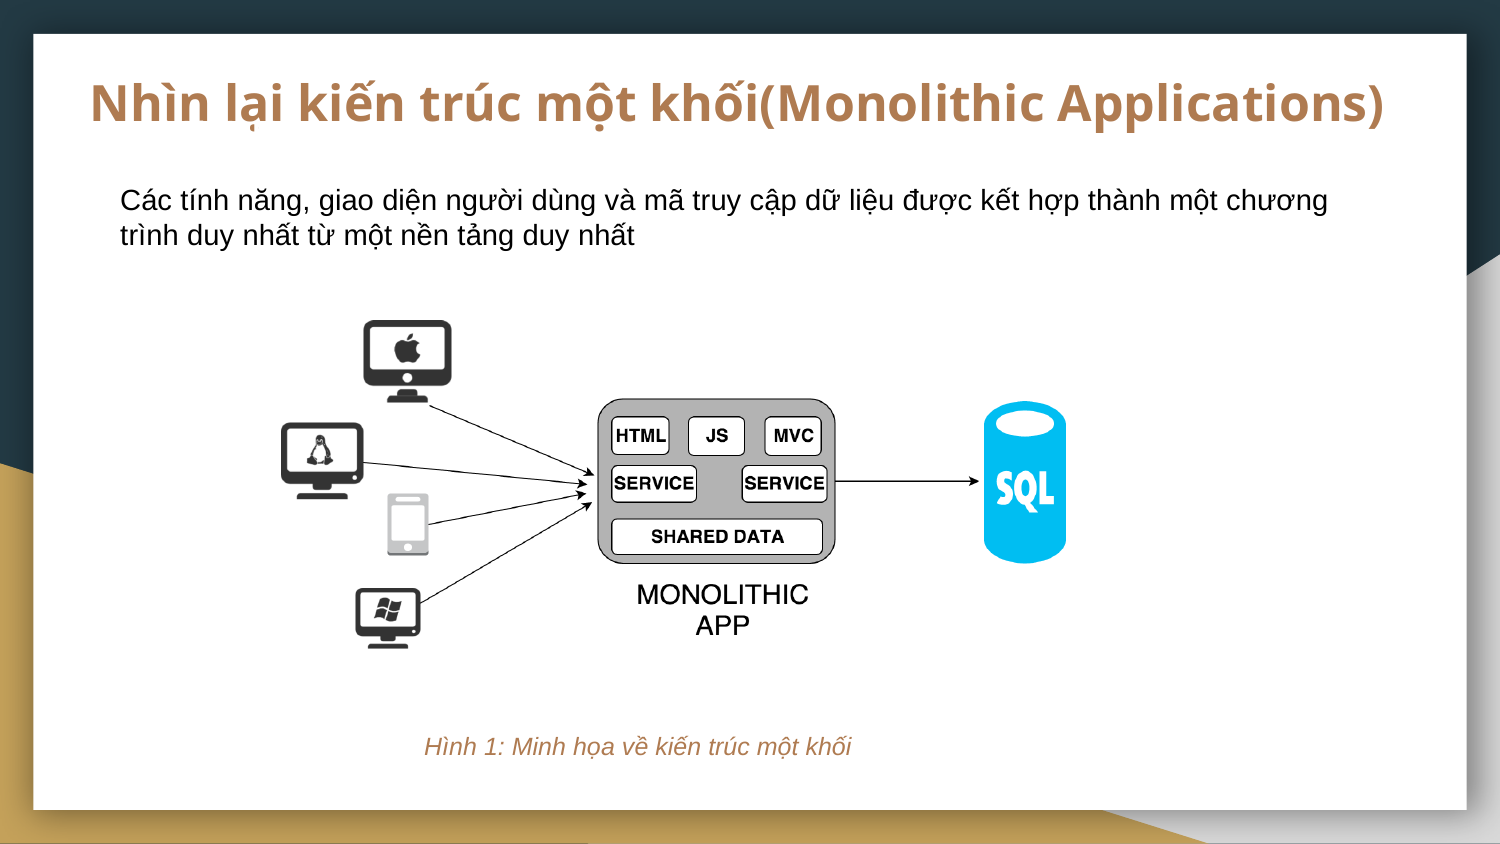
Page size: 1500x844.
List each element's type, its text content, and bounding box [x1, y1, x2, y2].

picture [256, 275, 1126, 699]
title Nhìn lại kiến trúc một khối(Monolithic Applications) [74, 56, 1473, 156]
text_box Hình 1: Minh họa về kiến trúc một khối [409, 714, 1091, 795]
text_box Các tính năng, giao diện người dùng và mã truy cập dữ liệu được kết hợp thành một chương trình duy nhất từ một nền tảng duy nhất [105, 166, 1388, 266]
text_box Mô hình kiến trúc một khối [42, 98, 725, 178]
